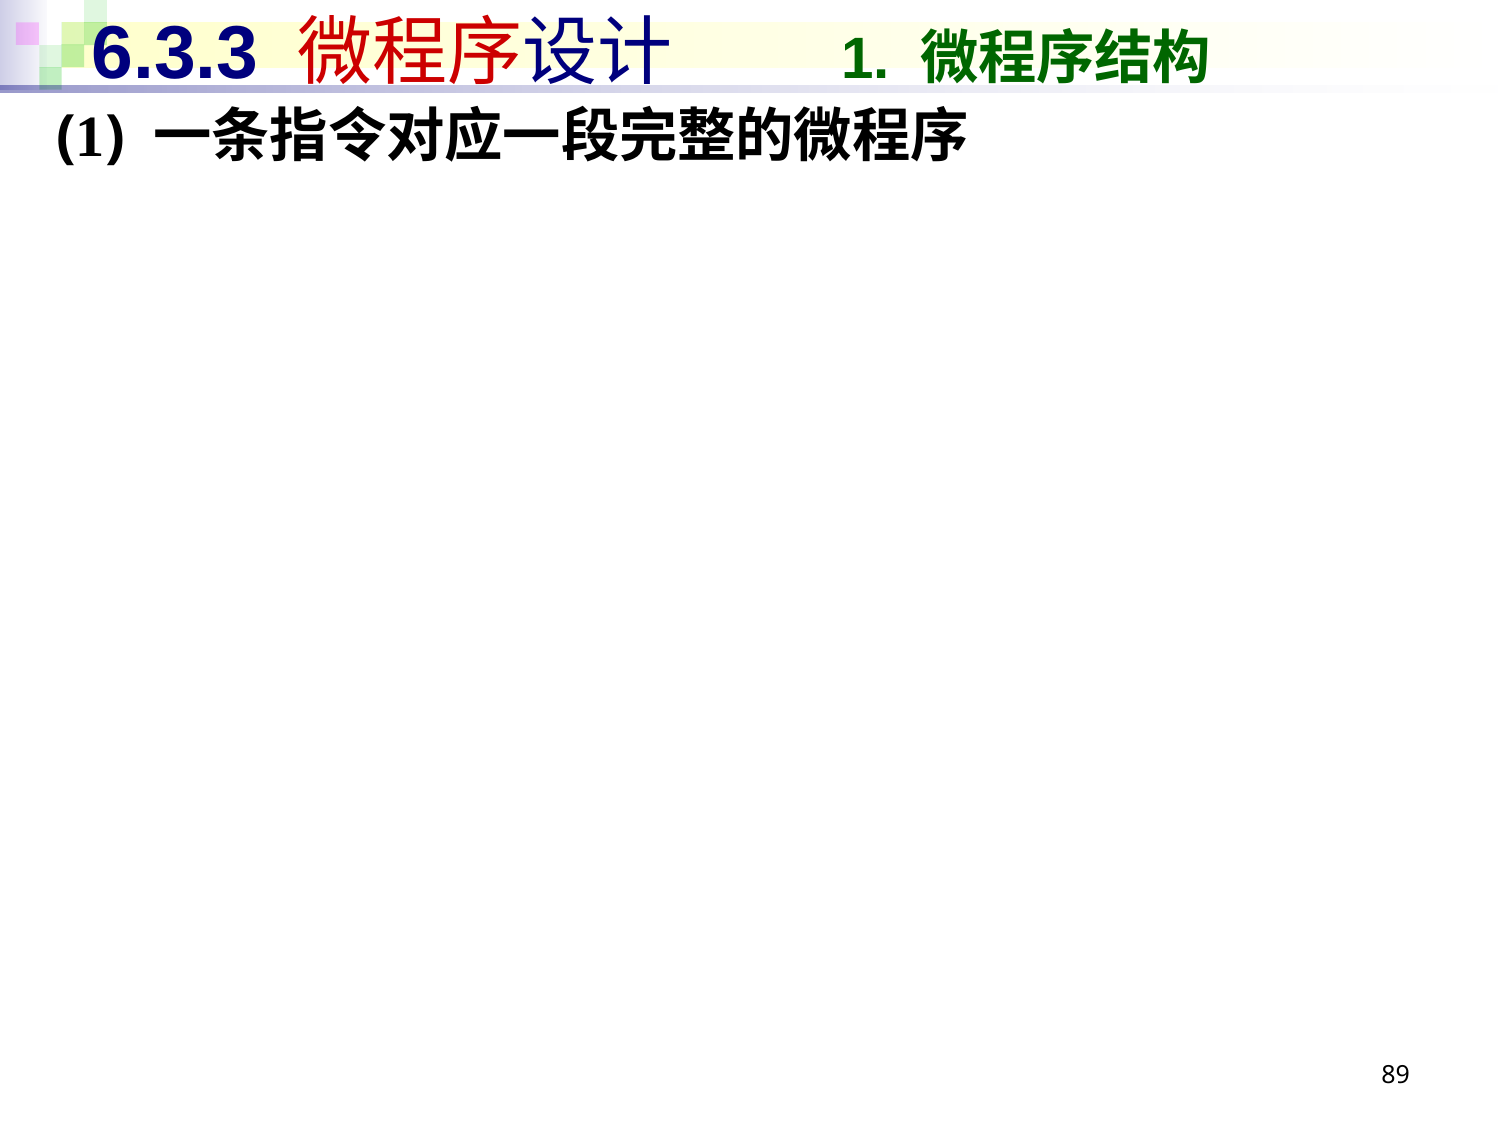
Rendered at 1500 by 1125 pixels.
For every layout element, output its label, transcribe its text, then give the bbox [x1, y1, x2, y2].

title 6.3.3 微程序设计 1. 微程序结构 [76, 0, 1483, 89]
list (1) 一条指令对应一段完整的微程序 [40, 89, 1483, 1107]
